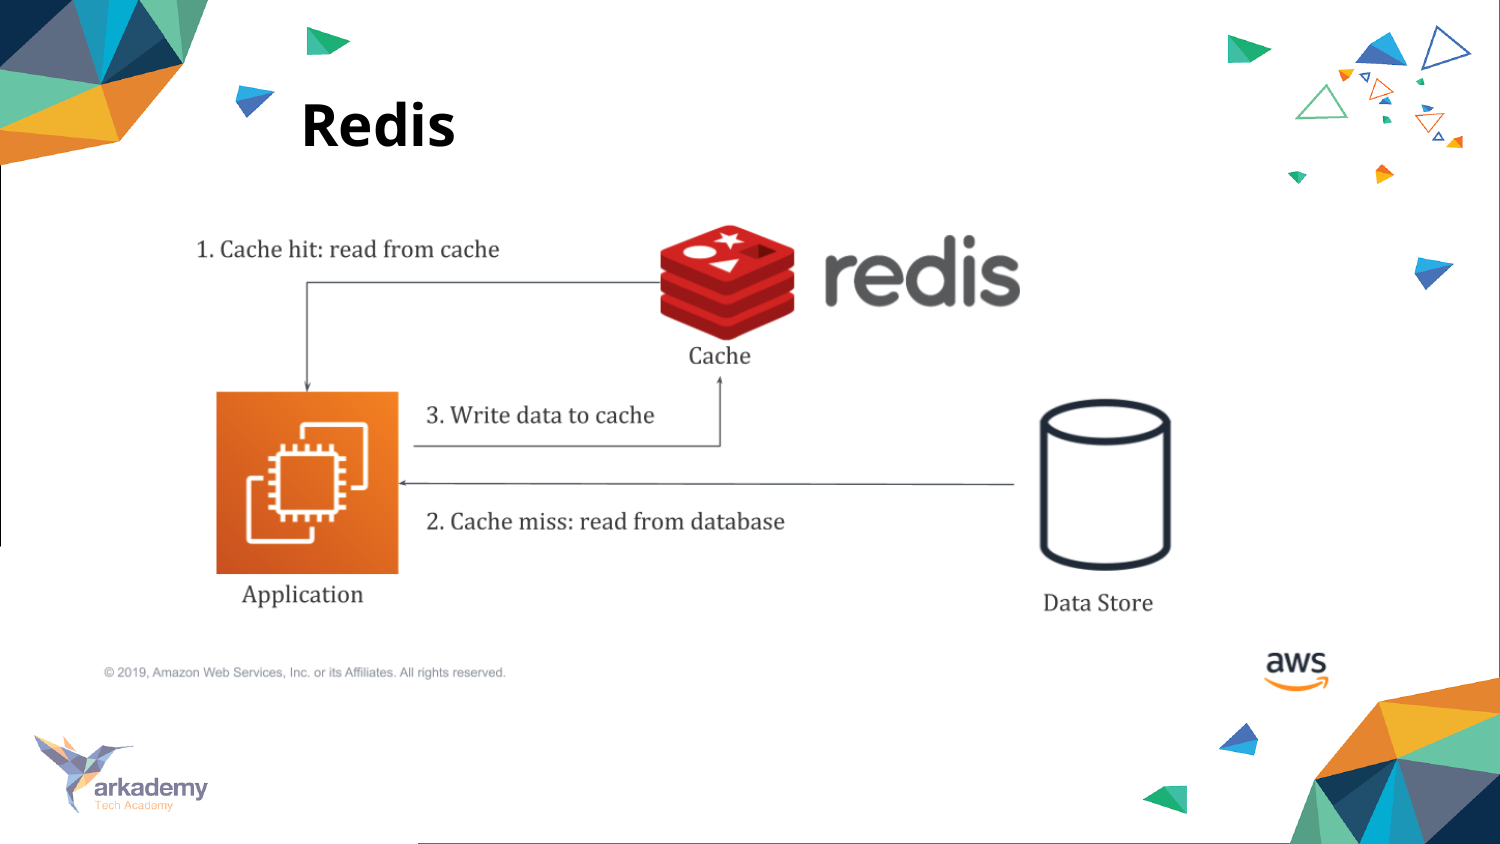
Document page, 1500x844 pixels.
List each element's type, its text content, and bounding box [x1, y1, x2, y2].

picture [0, 0, 1500, 844]
title Redis [285, 72, 1449, 167]
